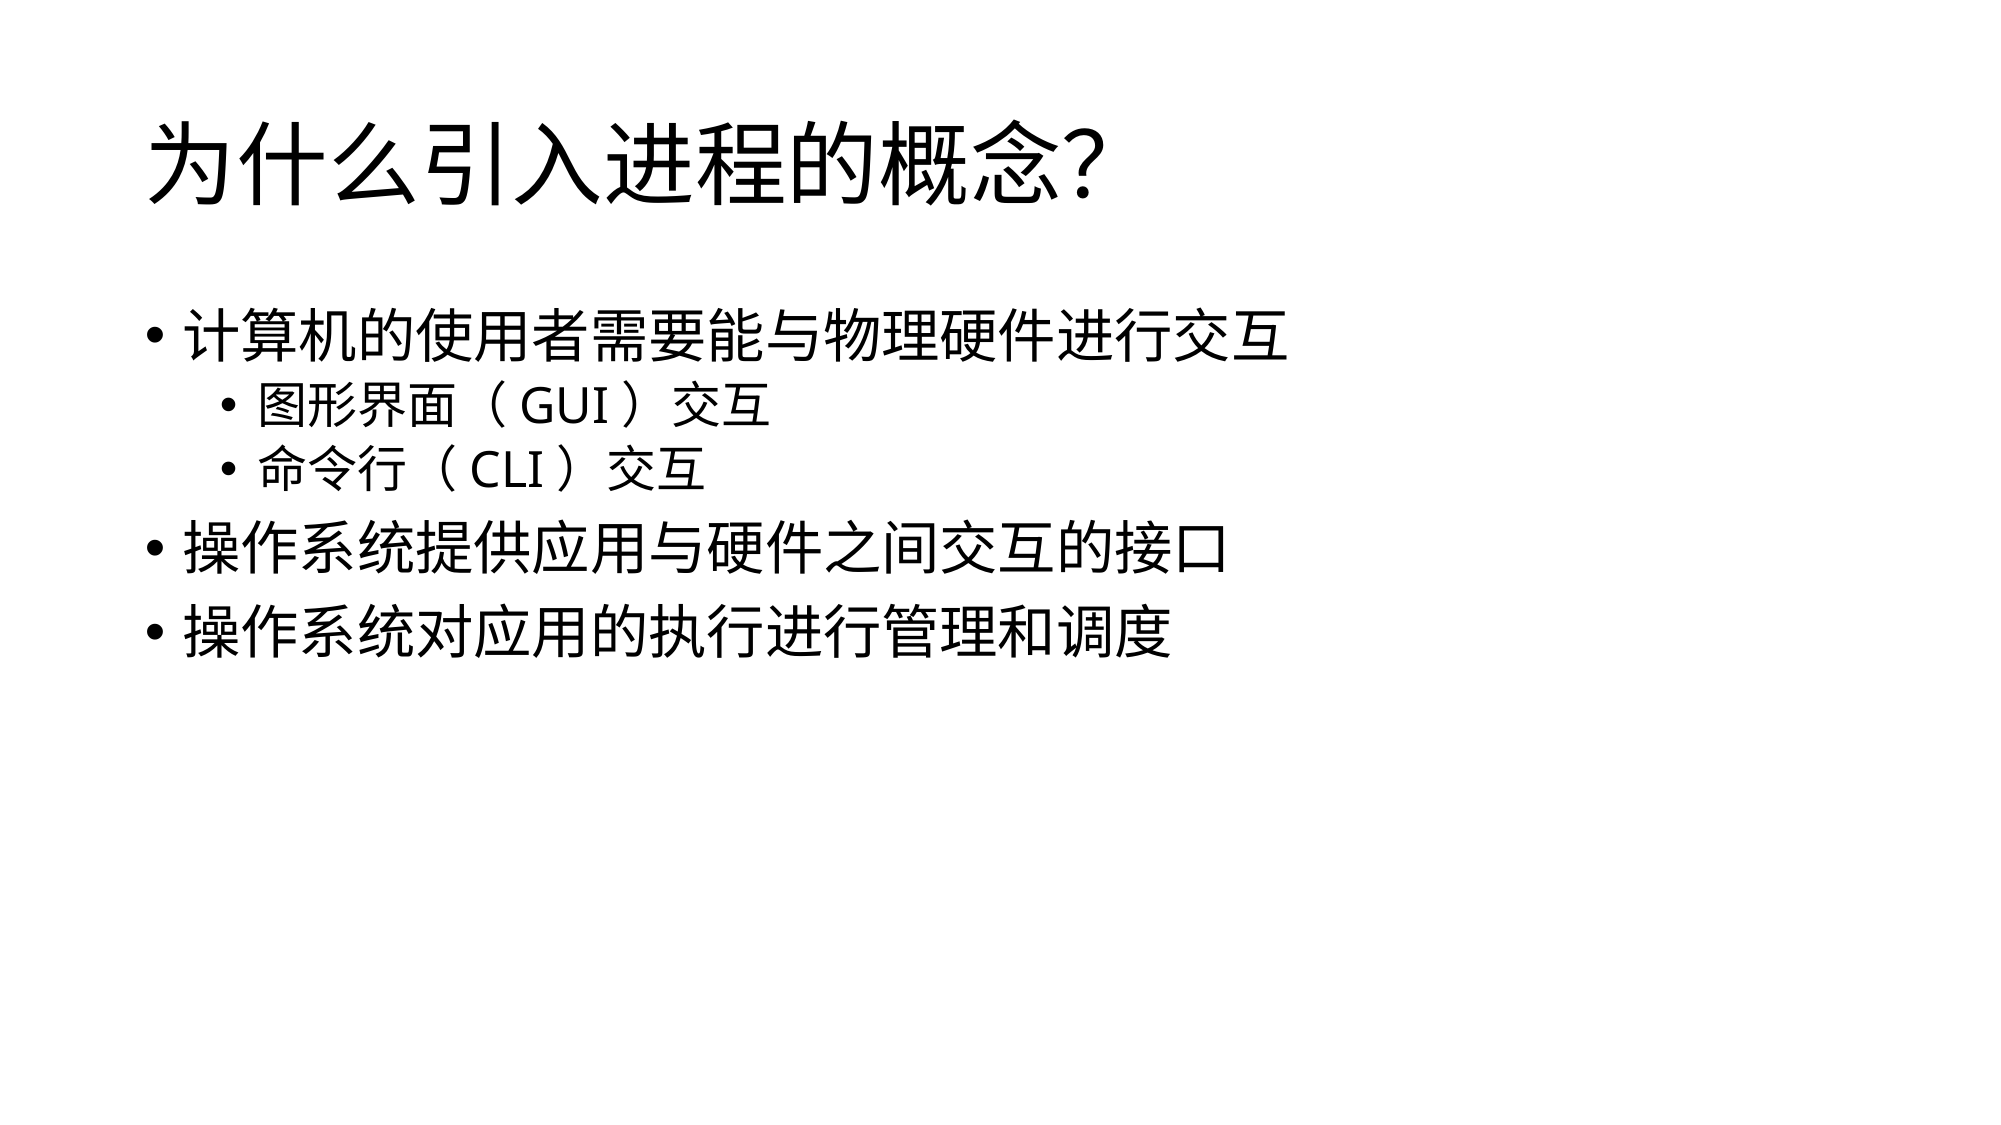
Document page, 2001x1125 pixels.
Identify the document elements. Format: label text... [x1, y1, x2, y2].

title 为什么引入进程的概念？ [136, 59, 1863, 278]
list 计算机的使用者需要能与物理硬件进行交互 图形界面（GUI）交互 命令行（CLI）交互 操作系统提供应用与硬件之间交互的接口 操作系统对应用的执行进行管理和调度 [136, 298, 1814, 1014]
